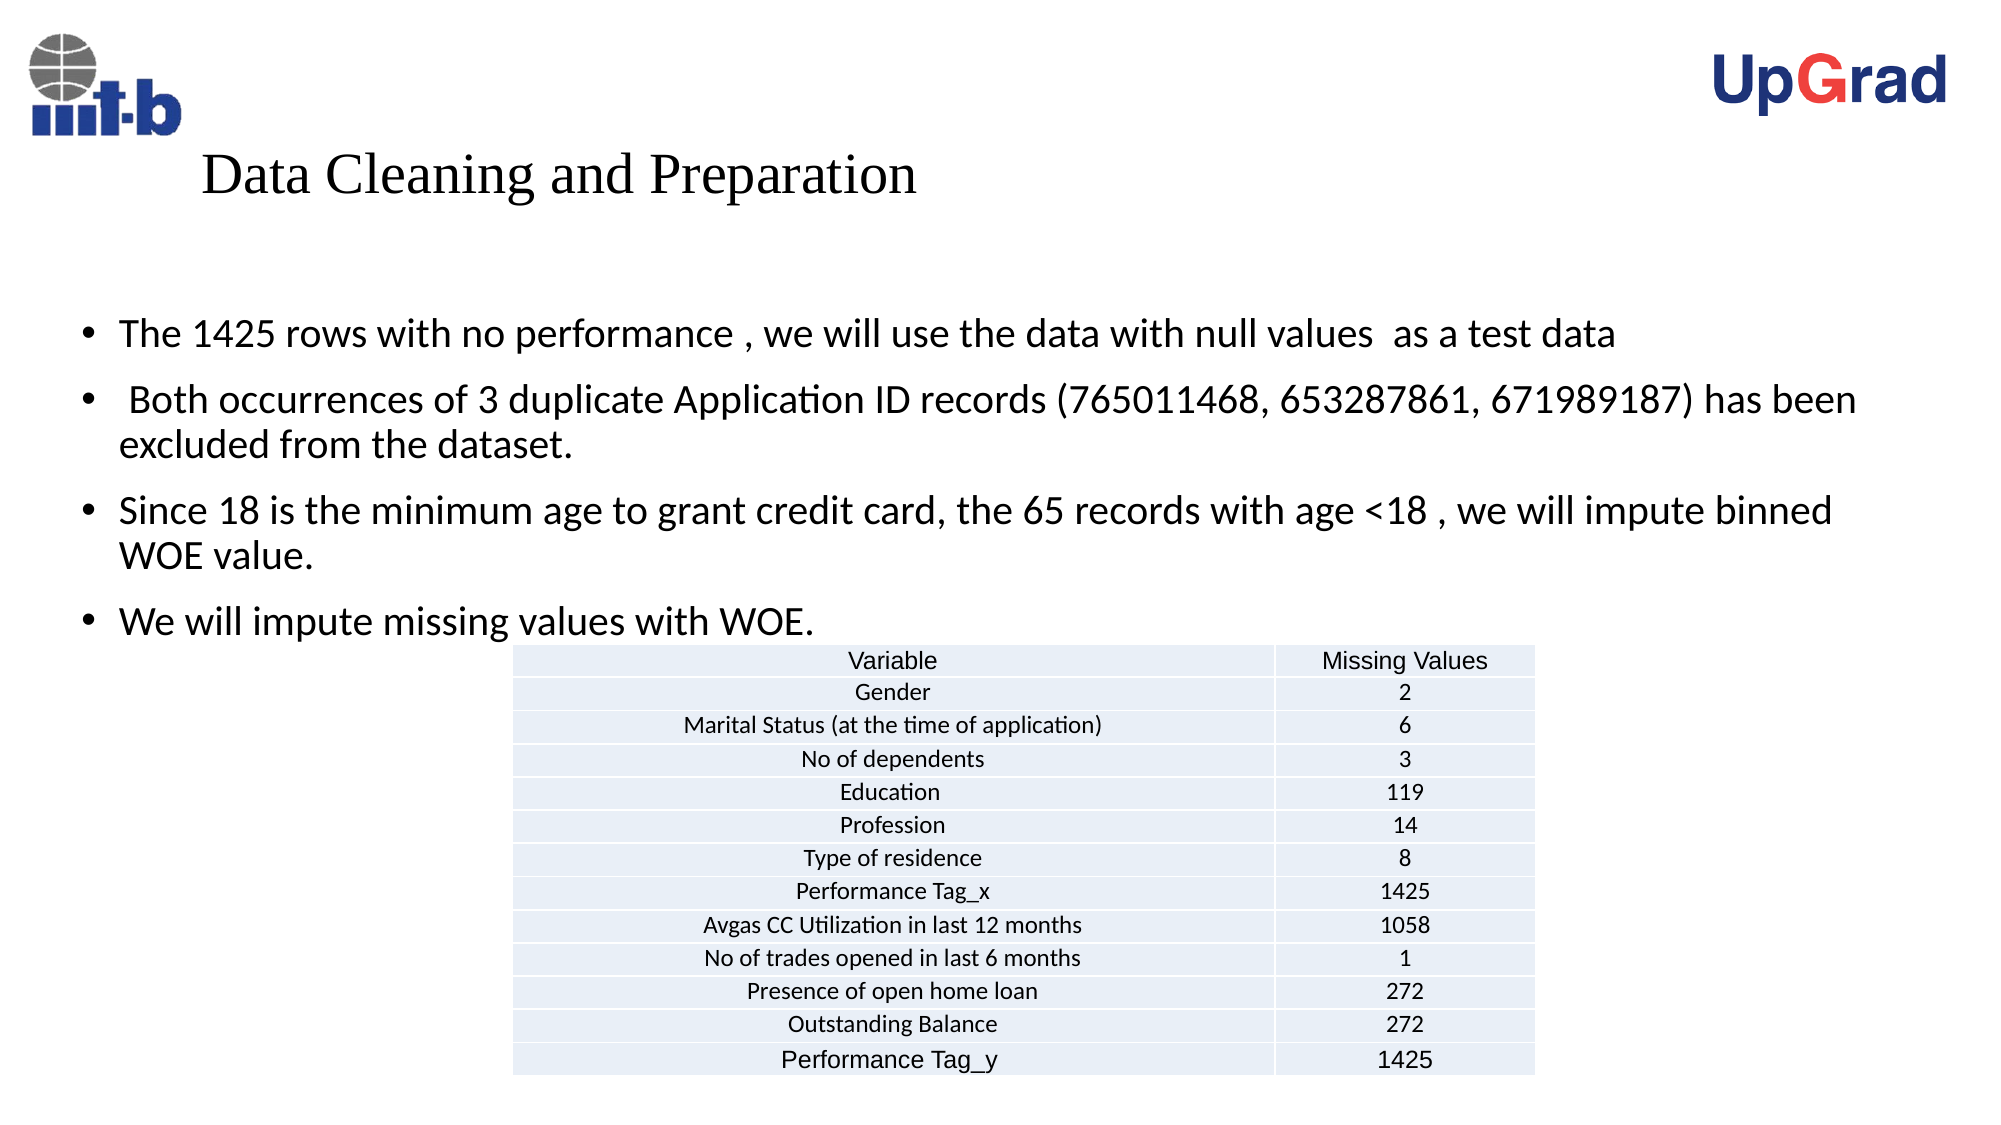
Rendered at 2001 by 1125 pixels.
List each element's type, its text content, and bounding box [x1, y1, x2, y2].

table_cell 6 [1276, 711, 1535, 743]
table_cell 1425 [1276, 877, 1535, 909]
table_cell 1425 [1276, 1043, 1535, 1075]
table_header Missing Values [1276, 645, 1535, 676]
table_cell Performance Tag_y [513, 1043, 1274, 1075]
table_cell Presence of open home loan [513, 977, 1274, 1008]
picture [1714, 53, 1952, 116]
table_cell Outstanding Balance [513, 1010, 1274, 1042]
title Data Cleaning and Preparation [186, 104, 1715, 246]
table_cell 1058 [1276, 911, 1535, 942]
table_cell 272 [1276, 977, 1535, 1008]
table_cell Performance Tag_x [513, 877, 1274, 909]
table_cell 272 [1276, 1010, 1535, 1042]
table_cell 14 [1276, 811, 1535, 842]
table_cell Type of residence [513, 844, 1274, 876]
table_cell 3 [1276, 745, 1535, 776]
table_cell Gender [513, 678, 1274, 710]
table_header Variable [513, 645, 1274, 676]
table_cell Education [513, 778, 1274, 809]
table_cell 1 [1276, 944, 1535, 975]
picture [0, 29, 208, 163]
table_cell No of dependents [513, 745, 1274, 776]
table_cell Profession [513, 811, 1274, 842]
table_cell 119 [1276, 778, 1535, 809]
table_cell Marital Status (at the time of application) [513, 711, 1274, 743]
table_cell 8 [1276, 844, 1535, 876]
list The 1425 rows with no performance , we will use the data with null values as a test data Both occurrences of 3 duplicate Application ID records (765011468, 653287861, 671989187) has been excluded from the dataset. Since 18 is the minimum age to grant credit card, the 65 records with age <18 , we will impute binned WOE value. We will impute missing values with WOE. [66, 304, 1899, 1017]
table_cell 2 [1276, 678, 1535, 710]
table_cell No of trades opened in last 6 months [513, 944, 1274, 975]
table_cell Avgas CC Utilization in last 12 months [513, 911, 1274, 942]
